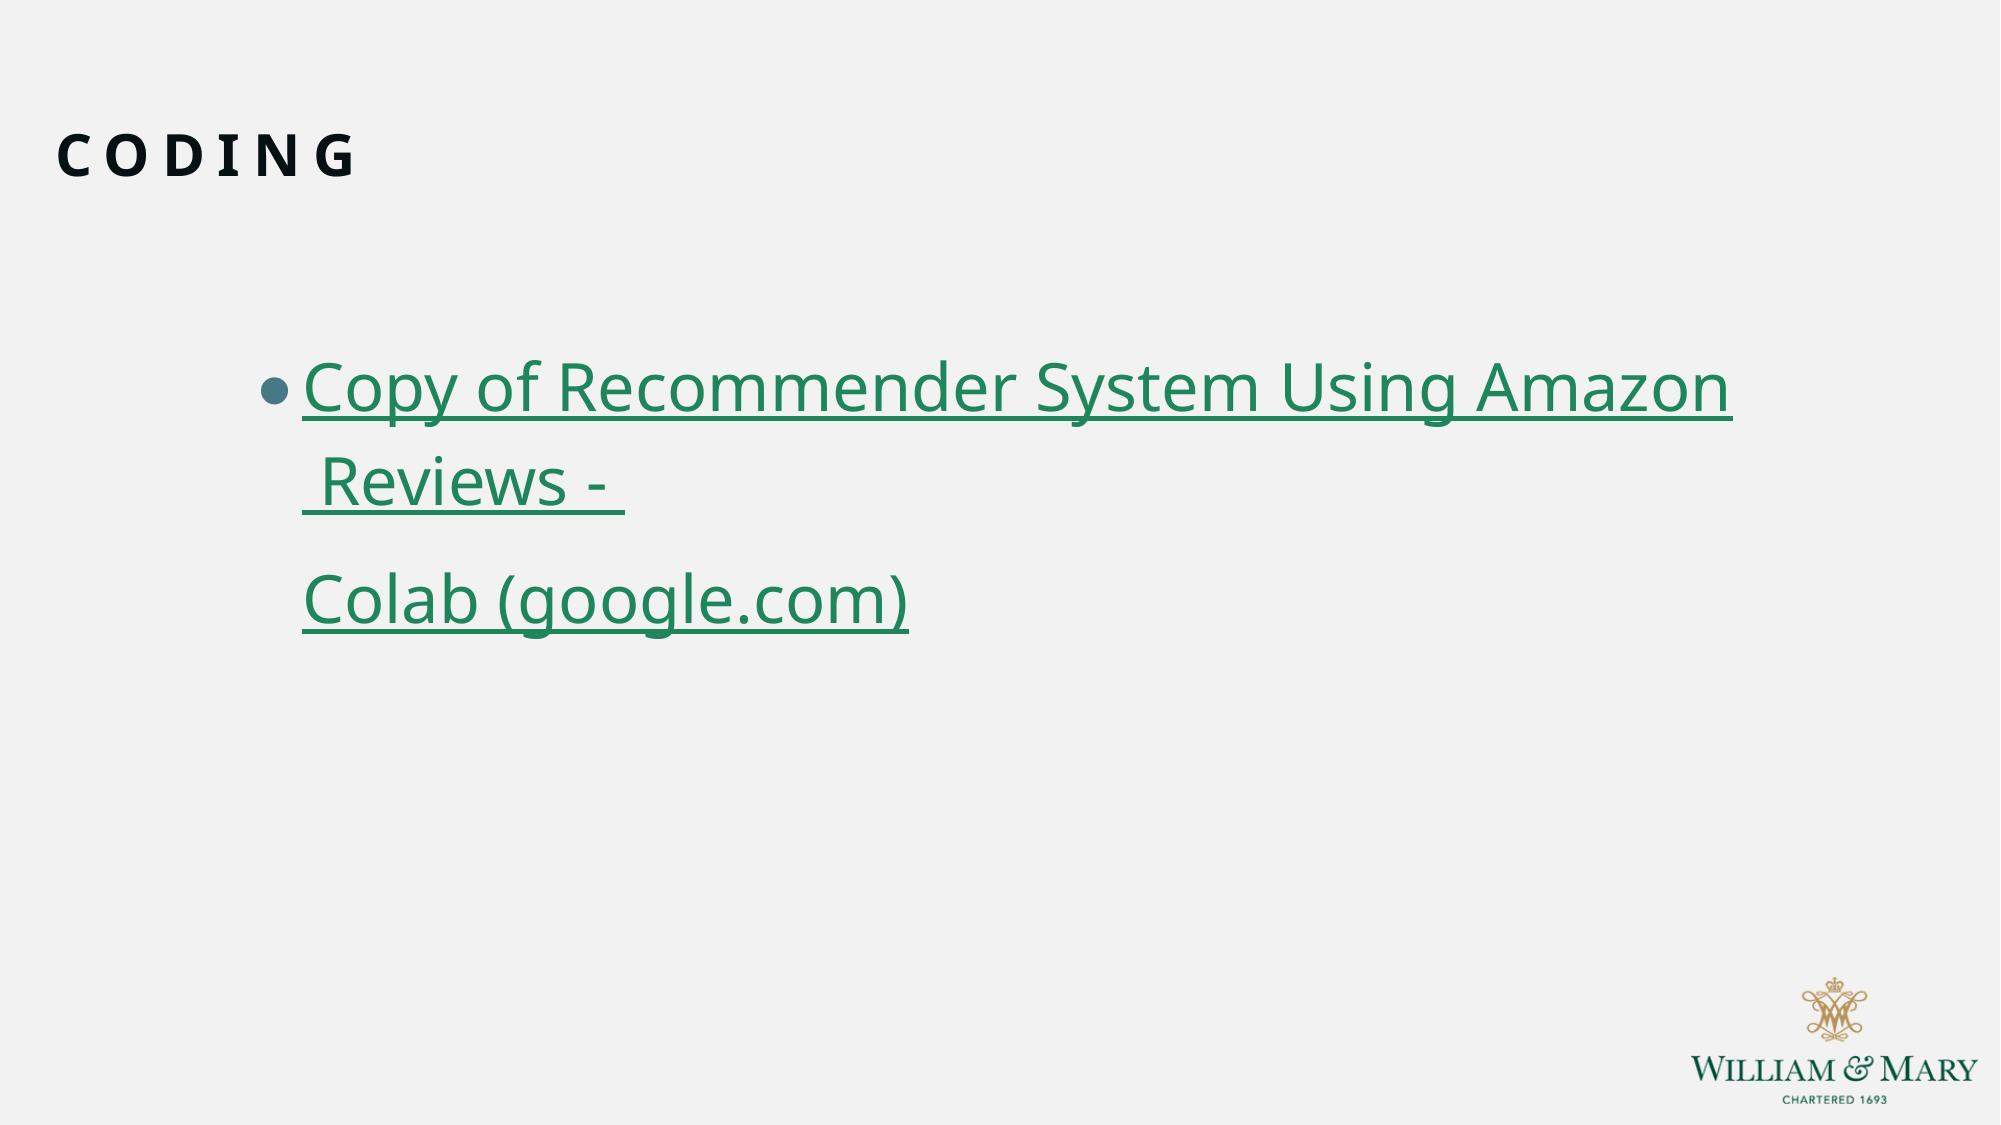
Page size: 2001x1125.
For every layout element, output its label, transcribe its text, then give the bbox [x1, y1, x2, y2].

text_box Copy of Recommender System Using Amazon Reviews - Colab (google.com) [242, 310, 1758, 936]
title Coding [40, 54, 1556, 196]
picture [1691, 976, 1978, 1106]
